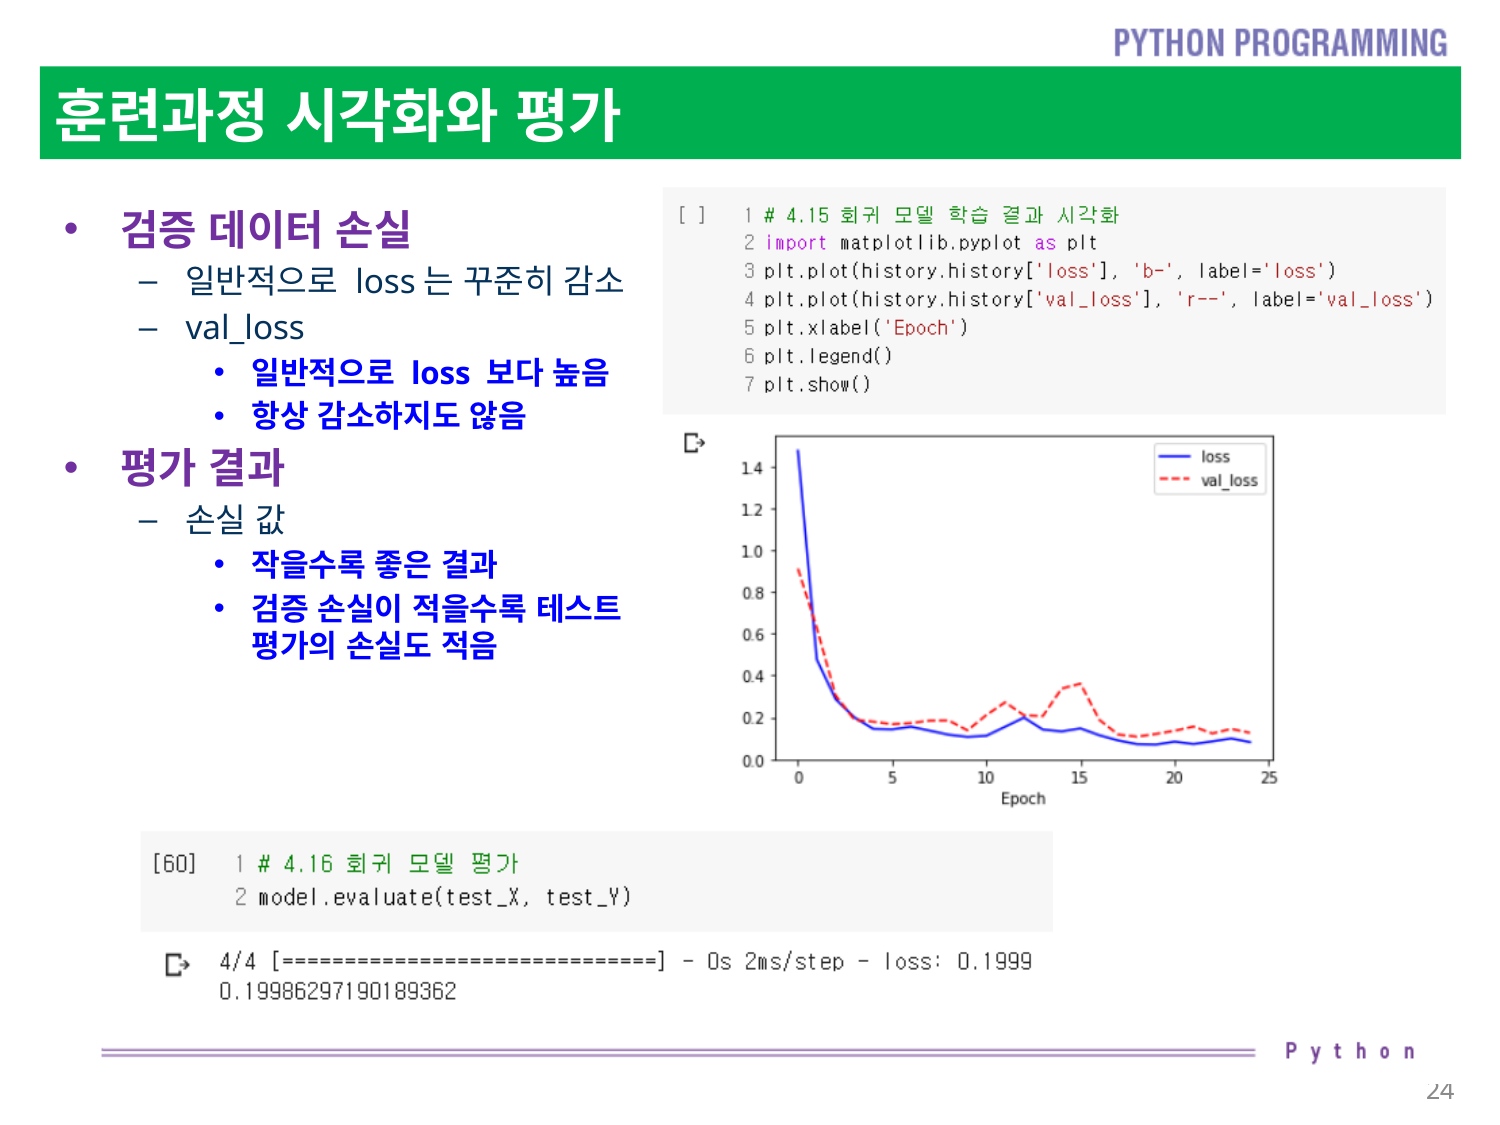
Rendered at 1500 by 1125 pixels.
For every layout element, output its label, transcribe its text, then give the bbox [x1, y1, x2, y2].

picture [138, 182, 1446, 1017]
picture [18, 1020, 1483, 1084]
list 검증 데이터 손실 일반적으로 loss는 꾸준히 감소 val_loss 일반적으로 loss 보다 높음 항상 감소하지도 않음 평가 결과 손실 값 작을수록 좋은 결과 검증 손실이 적을수록 테스트 평가의 손실도 적음 [48, 195, 660, 1041]
slide_number 24 [1119, 1071, 1470, 1112]
picture [1106, 13, 1462, 66]
title 훈련과정 시각화와 평가 [39, 76, 1444, 152]
